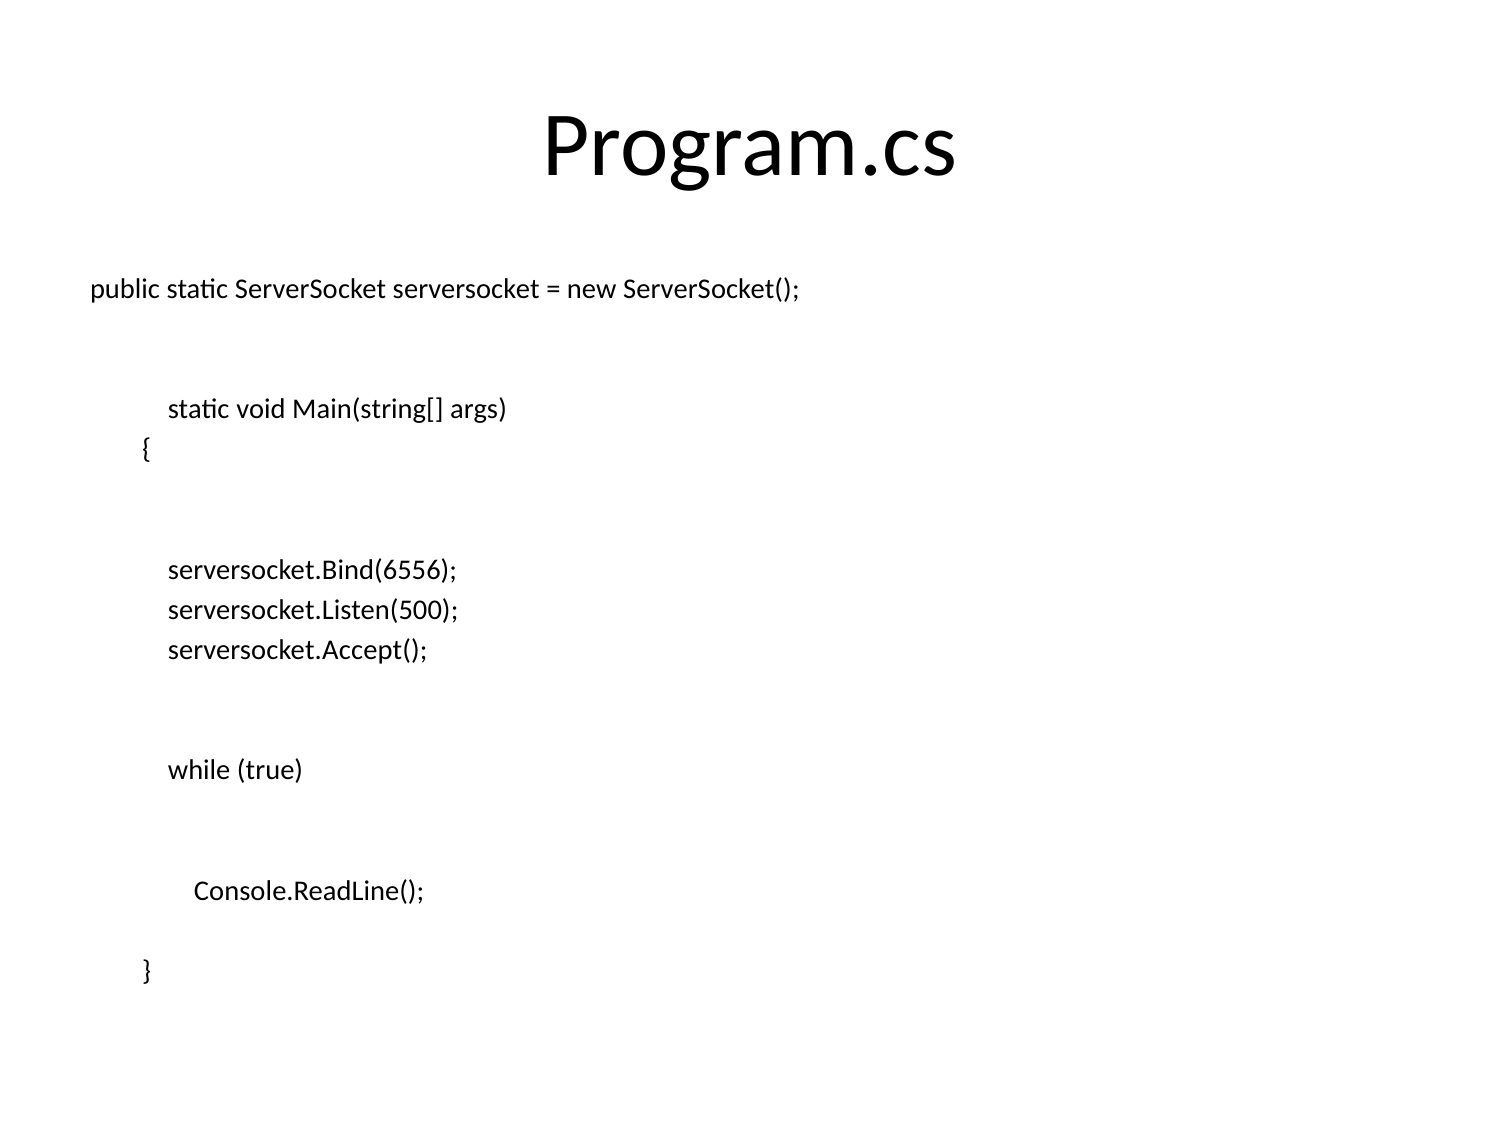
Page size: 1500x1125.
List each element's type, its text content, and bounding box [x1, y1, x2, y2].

list public static ServerSocket serversocket = new ServerSocket(); static void Main(string[] args) { serversocket.Bind(6556); serversocket.Listen(500); serversocket.Accept(); while (true) Console.ReadLine(); } [75, 262, 1425, 1005]
title Program.cs [75, 45, 1425, 233]
